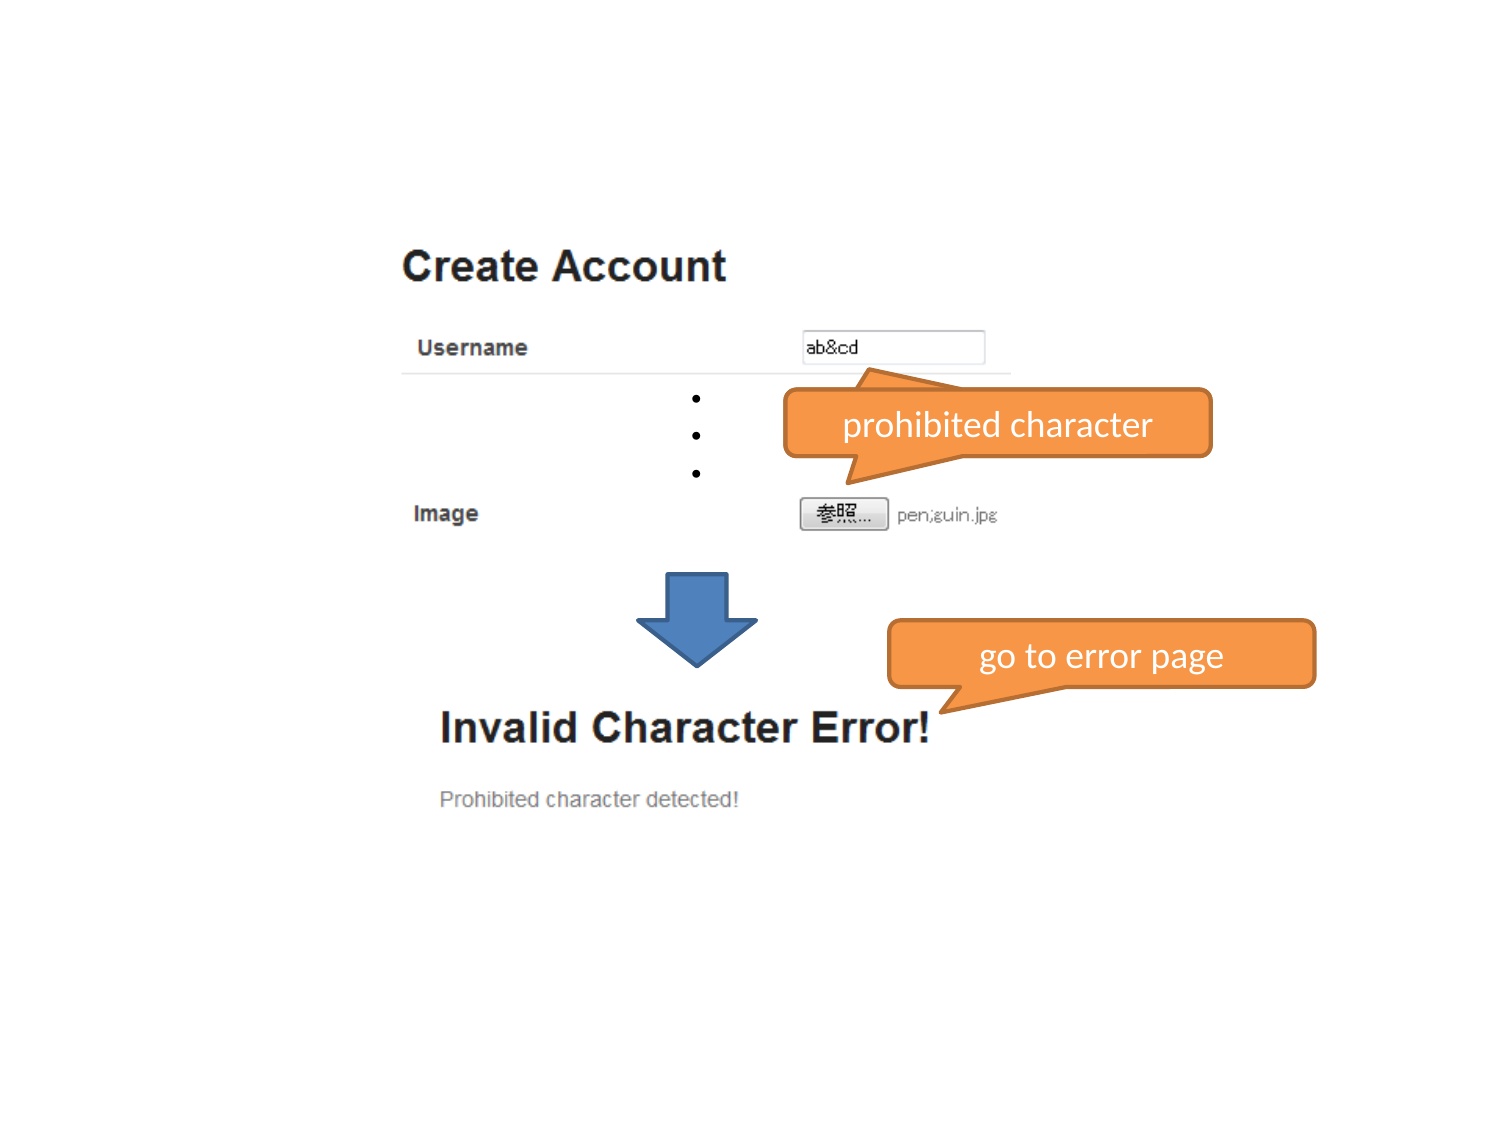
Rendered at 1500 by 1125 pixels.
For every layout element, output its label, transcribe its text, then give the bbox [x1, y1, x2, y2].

text_box go to error page [887, 618, 1317, 707]
picture [395, 488, 1103, 540]
text_box [635, 572, 759, 669]
picture [417, 680, 977, 856]
picture [383, 231, 1011, 381]
text_box prohibited character [783, 387, 1213, 486]
text_box ・・・ [667, 390, 728, 487]
